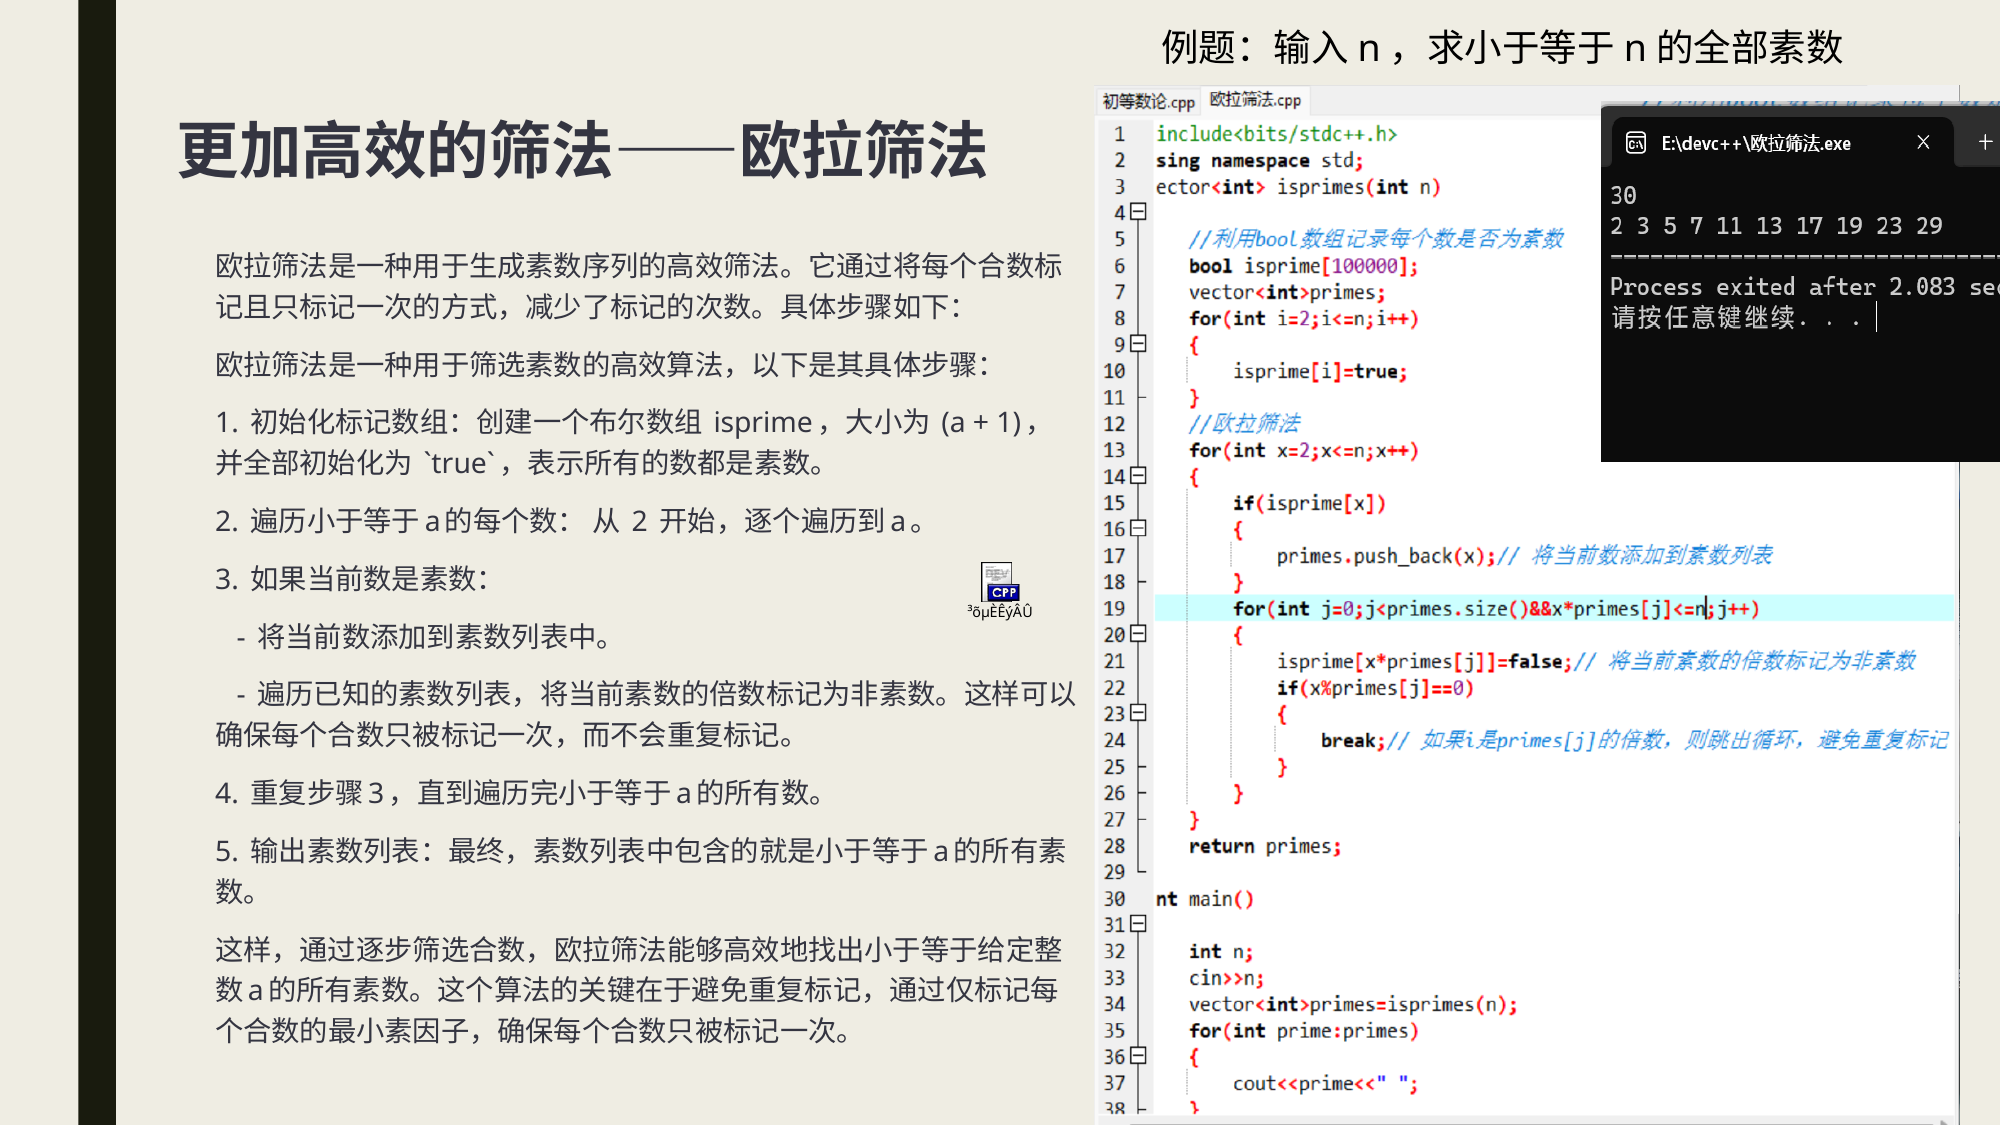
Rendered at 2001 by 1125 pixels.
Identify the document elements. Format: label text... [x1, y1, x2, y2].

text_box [945, 562, 1055, 628]
list 欧拉筛法是一种用于生成素数序列的高效筛法。它通过将每个合数标记且只标记一次的方式，减少了标记的次数。具体步骤如下： 欧拉筛法是一种用于筛选素数的高效算法，以下是其具体步骤： 1. 初始化标记数组：创建一个布尔数组 isprime，大小为 (a + 1)，并全部初始化为 `true`，表示所有的数都是素数。 2. 遍历小于等于a的每个数： 从 2 开始，逐个遍历到a。 3. 如果当前数是素数： - 将当前数添加到素数列表中。 - 遍历已知的素数列表，将当前素数的倍数标记为非素数。这样可以确保每个合数只被标记一次，而不会重复标记。 4. 重复步骤3，直到遍历完小于等于a的所有数。 5. 输出素数列表：最终，素数列表中包含的就是小于等于a的所有素数。 这样，通过逐步筛选合数，欧拉筛法能够高效地找出小于等于给定整数a的所有素数。这个算法的关键在于避免重复标记，通过仅标记每个合数的最小素因子，确保每个合数只被标记一次。 [200, 233, 1094, 1064]
picture [1094, 85, 2000, 1125]
text_box 例题：输入n，求小于等于n的全部素数 [1146, 16, 1871, 77]
title 更加高效的筛法——欧拉筛法 [161, 112, 1094, 357]
